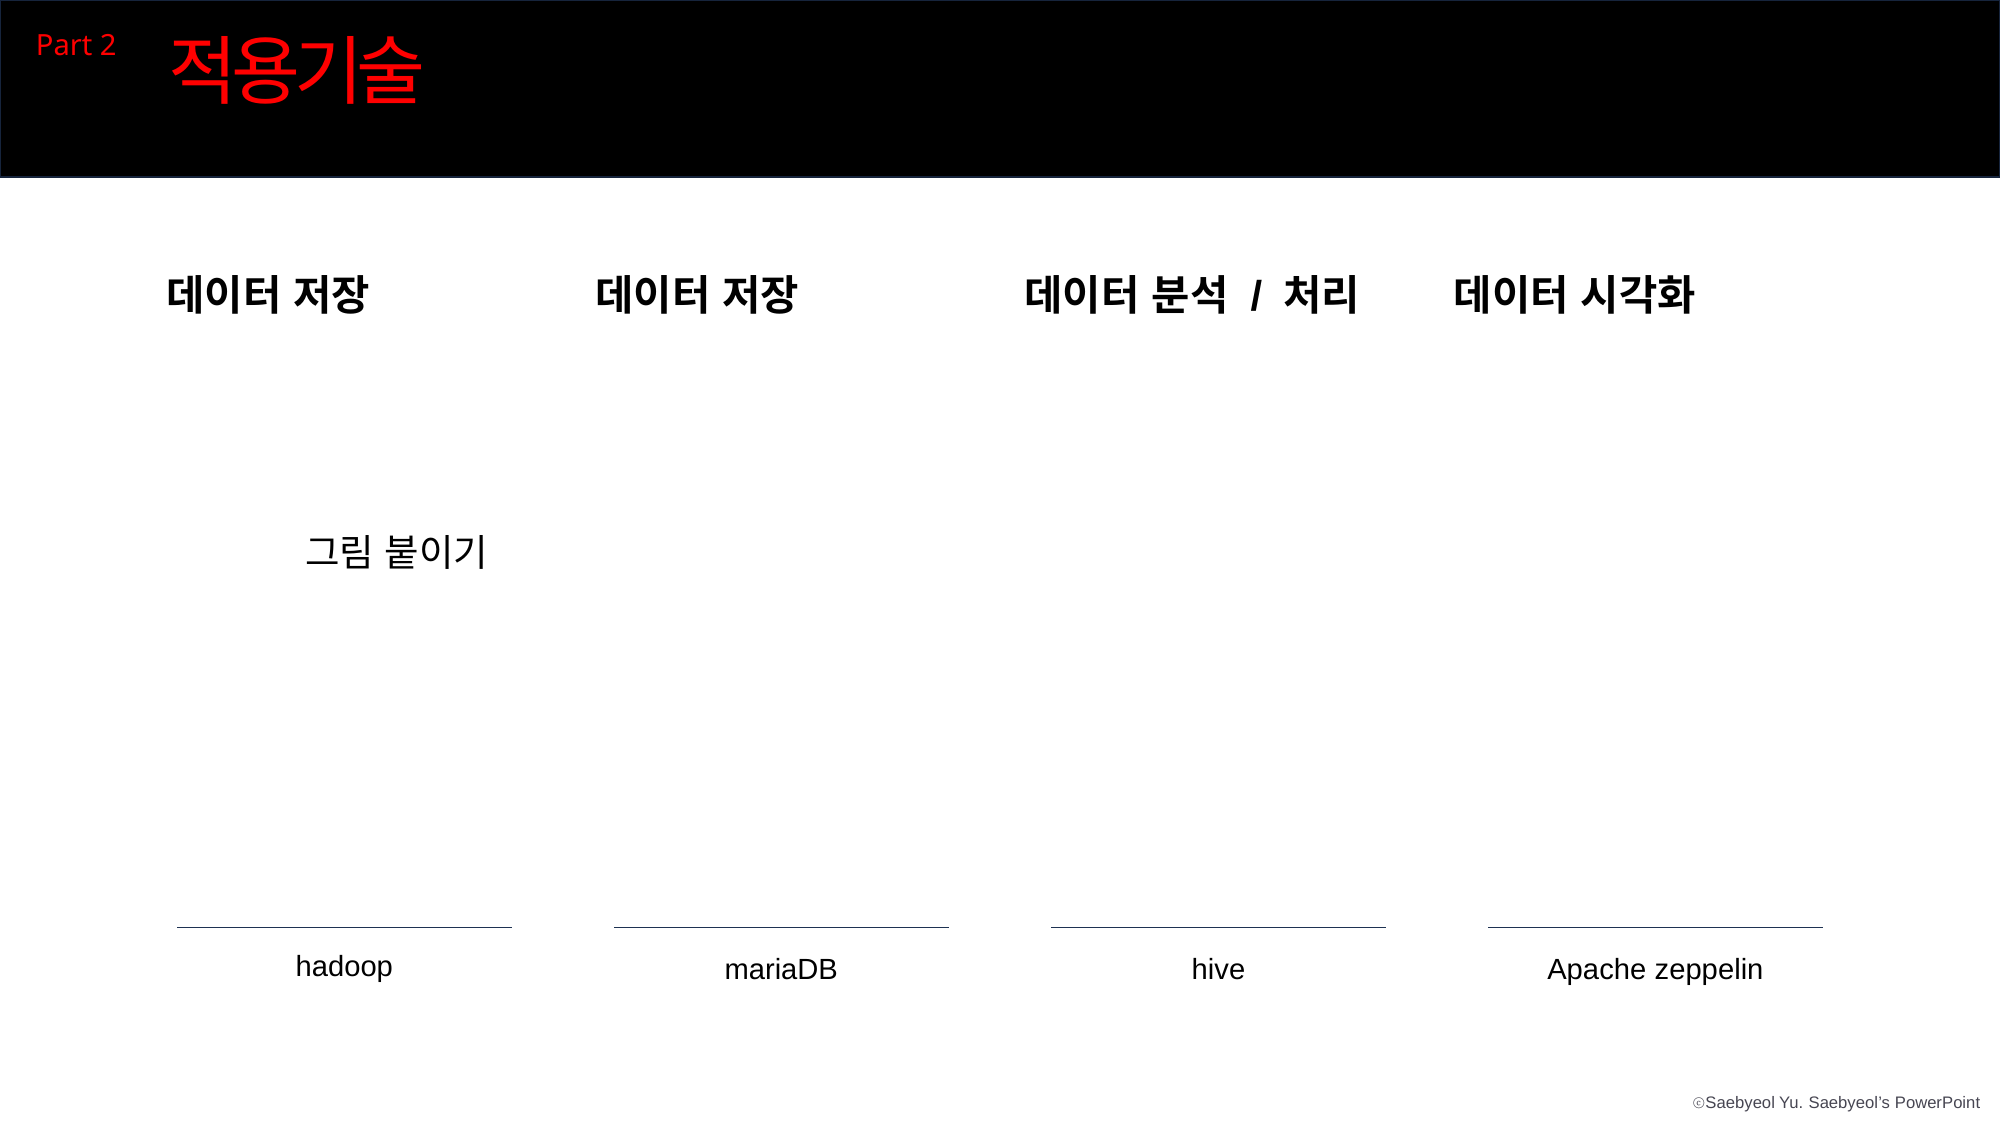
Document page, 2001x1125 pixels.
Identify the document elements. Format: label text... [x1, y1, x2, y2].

text_box 데이터 분석 / 처리 [1009, 261, 1426, 326]
text_box Part 2 [21, 19, 132, 69]
text_box 데이터 저장 [151, 261, 560, 326]
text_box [1051, 927, 1386, 994]
text_box 데이터 시각화 [1438, 261, 1765, 326]
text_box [1488, 927, 1823, 994]
text_box [0, 0, 2000, 178]
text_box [177, 927, 512, 991]
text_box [614, 927, 949, 994]
text_box 그림 붙이기 [290, 521, 504, 582]
text_box 적용기술 [153, 16, 441, 122]
text_box 데이터 저장 [580, 261, 900, 326]
